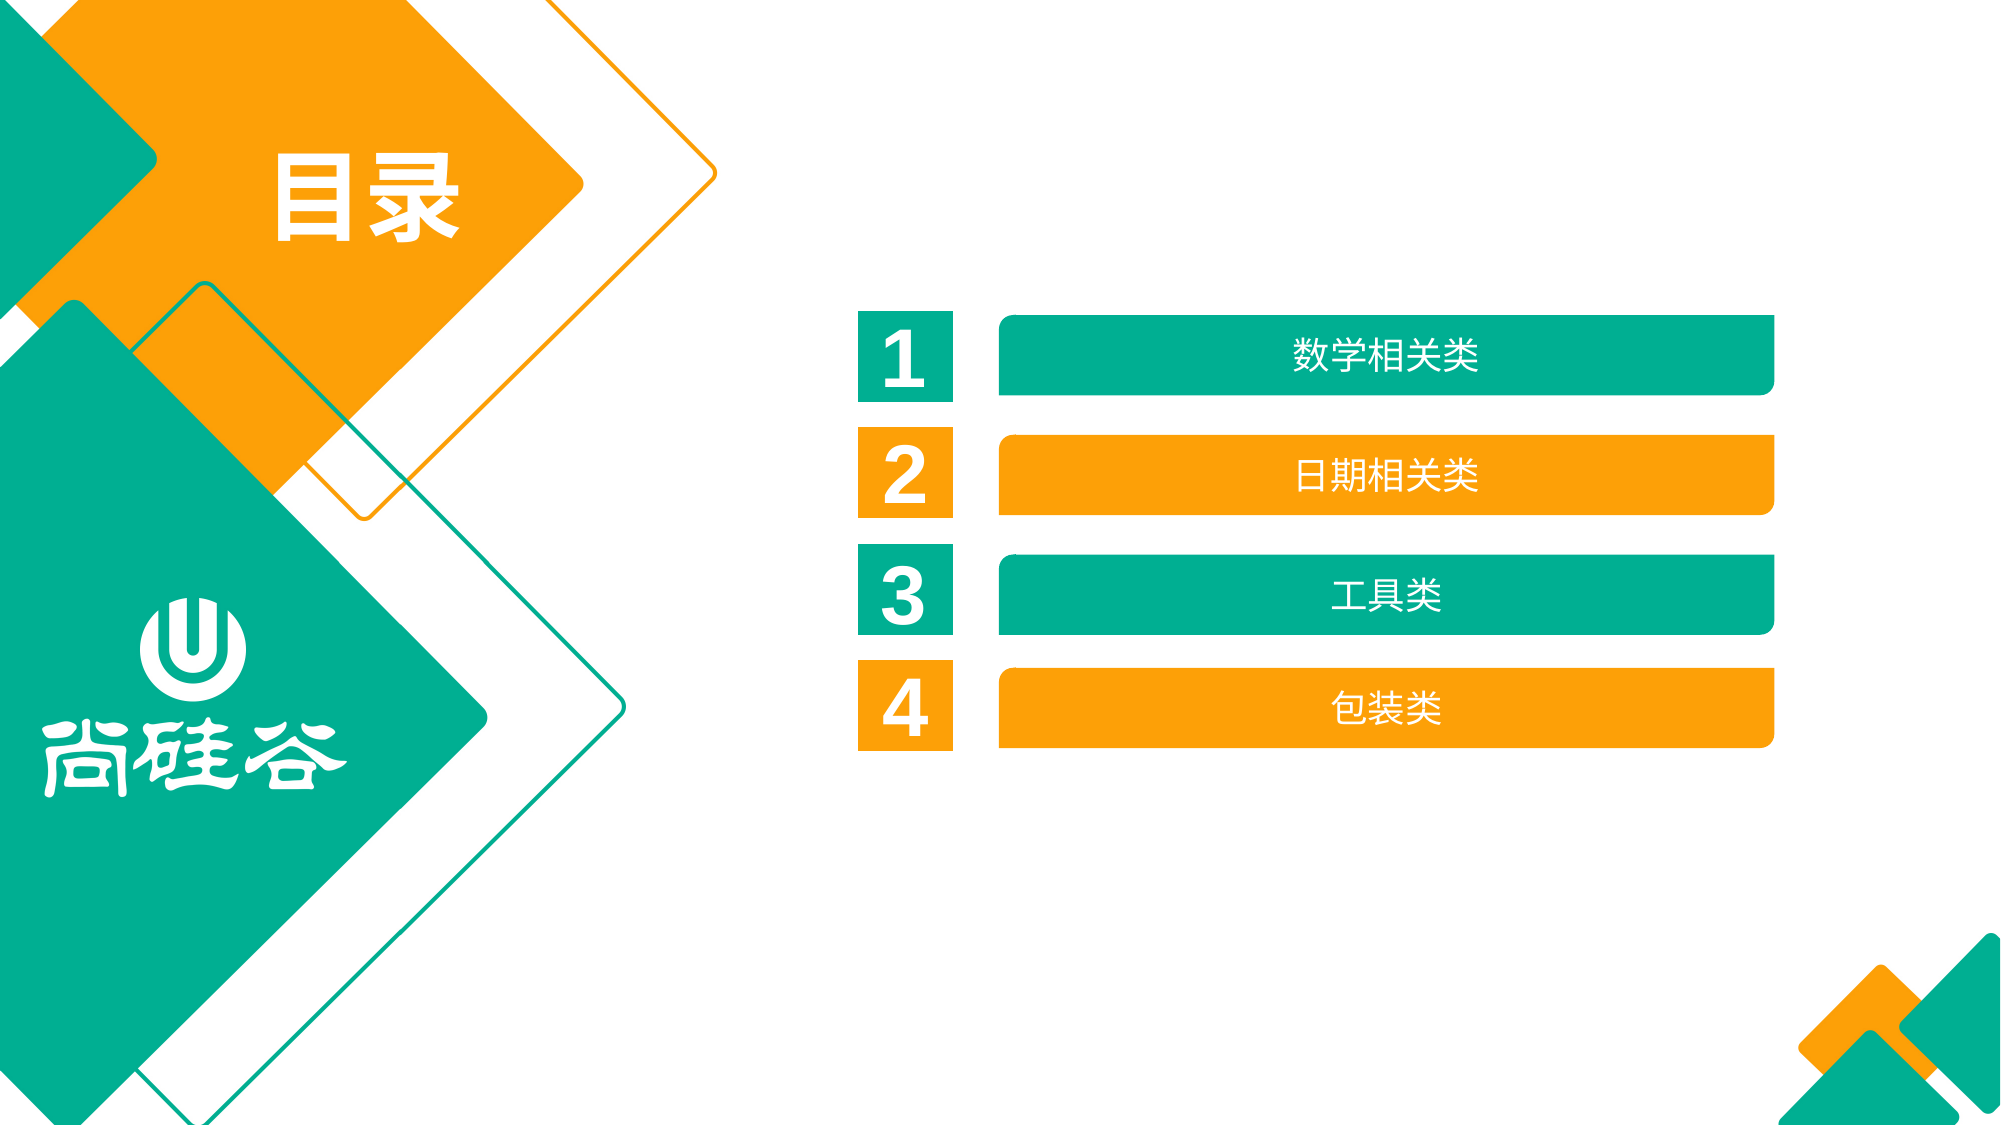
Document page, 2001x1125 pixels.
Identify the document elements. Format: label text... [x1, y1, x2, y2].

text_box 日期相关类 [998, 434, 1775, 516]
picture [0, 0, 2001, 1125]
text_box 2 [867, 413, 944, 528]
text_box 目录 [250, 126, 481, 262]
text_box [943, 311, 953, 402]
text_box [998, 314, 1775, 396]
text_box 1 [865, 297, 943, 412]
text_box 包装类 [998, 667, 1775, 749]
text_box [858, 660, 867, 751]
text_box [944, 427, 953, 518]
text_box [858, 427, 867, 518]
text_box [944, 660, 953, 751]
text_box 数学相关类 [1103, 324, 1670, 385]
text_box 3 [854, 533, 953, 649]
text_box [858, 311, 865, 402]
text_box 4 [867, 646, 944, 761]
text_box 工具类 [998, 554, 1775, 635]
